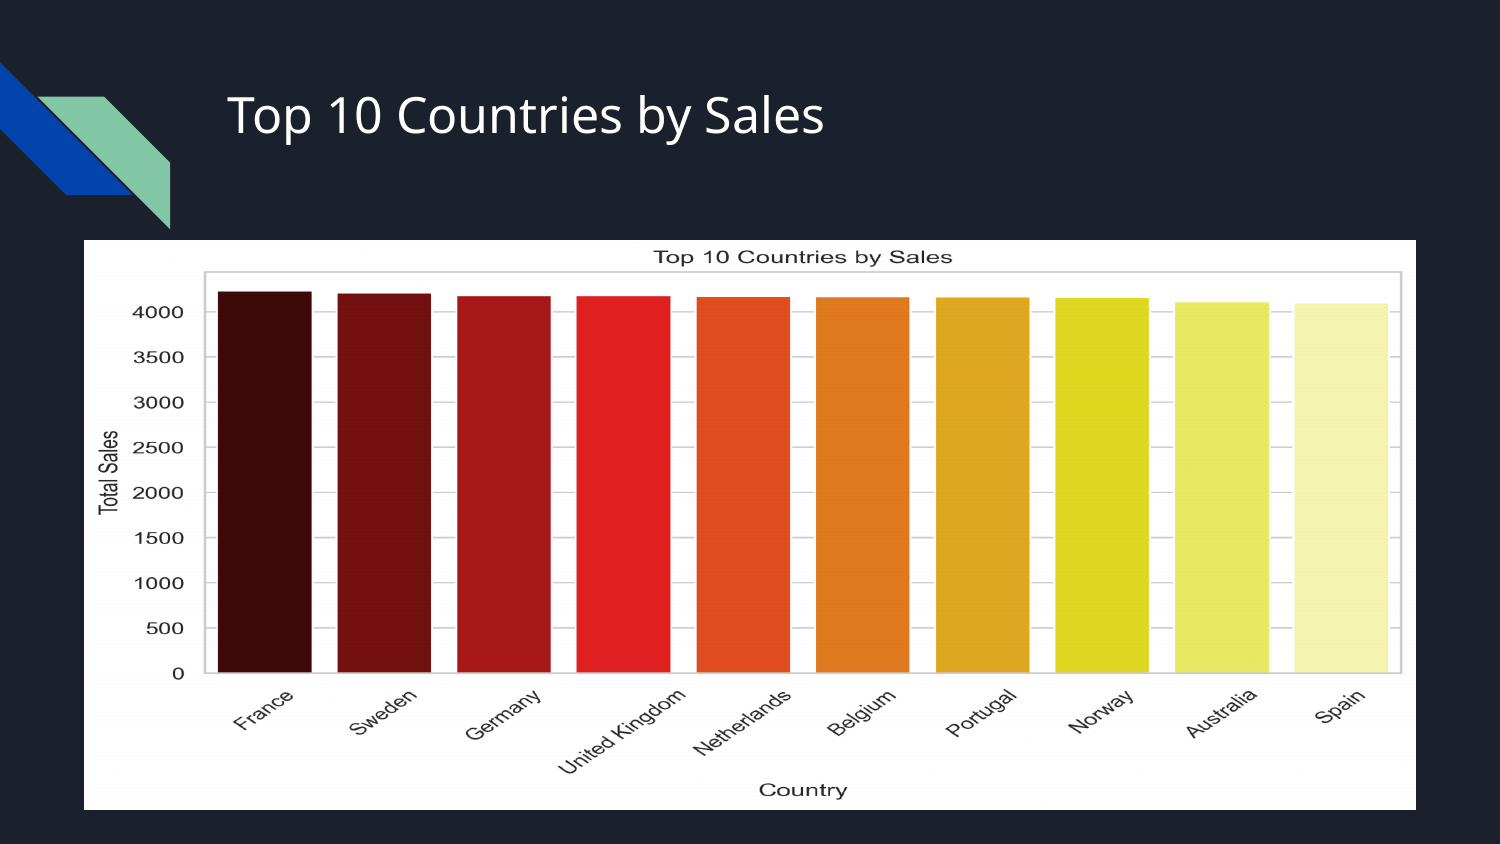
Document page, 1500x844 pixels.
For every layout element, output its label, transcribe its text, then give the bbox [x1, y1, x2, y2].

title Top 10 Countries by Sales [212, 64, 1368, 215]
picture [84, 240, 1416, 810]
